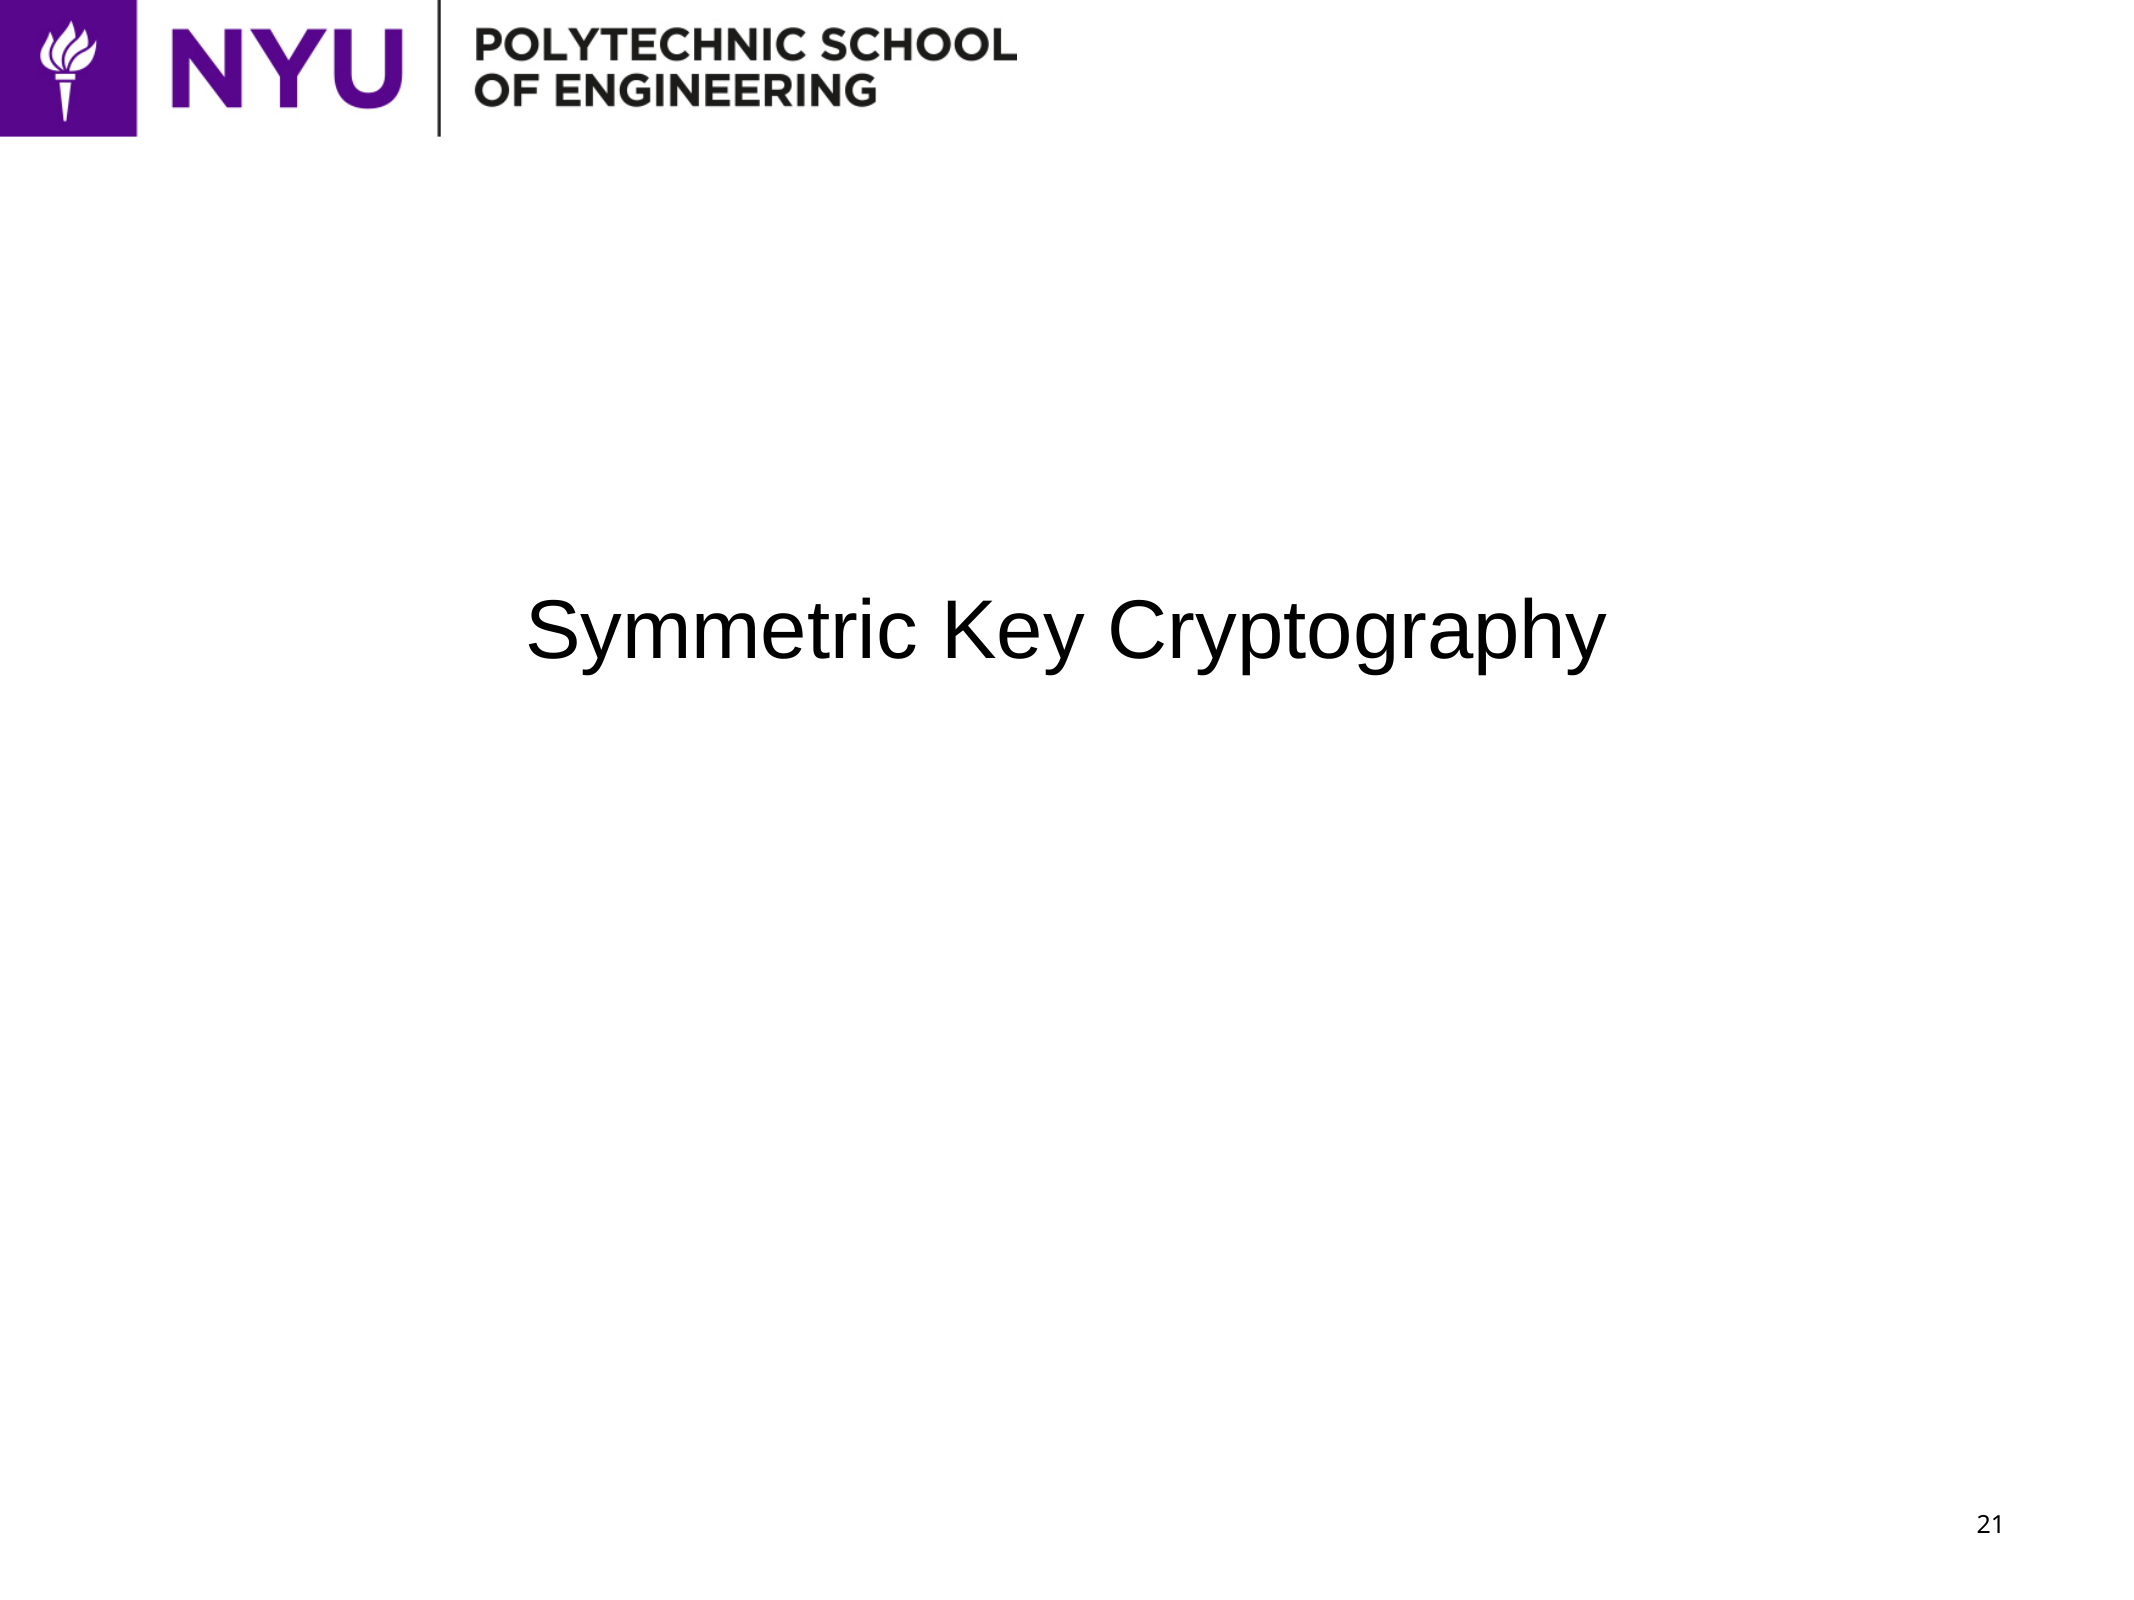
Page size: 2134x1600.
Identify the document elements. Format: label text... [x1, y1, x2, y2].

picture [0, 0, 1017, 138]
slide_number 21 [1528, 1483, 2027, 1569]
title Symmetric Key Cryptography [208, 353, 1926, 897]
